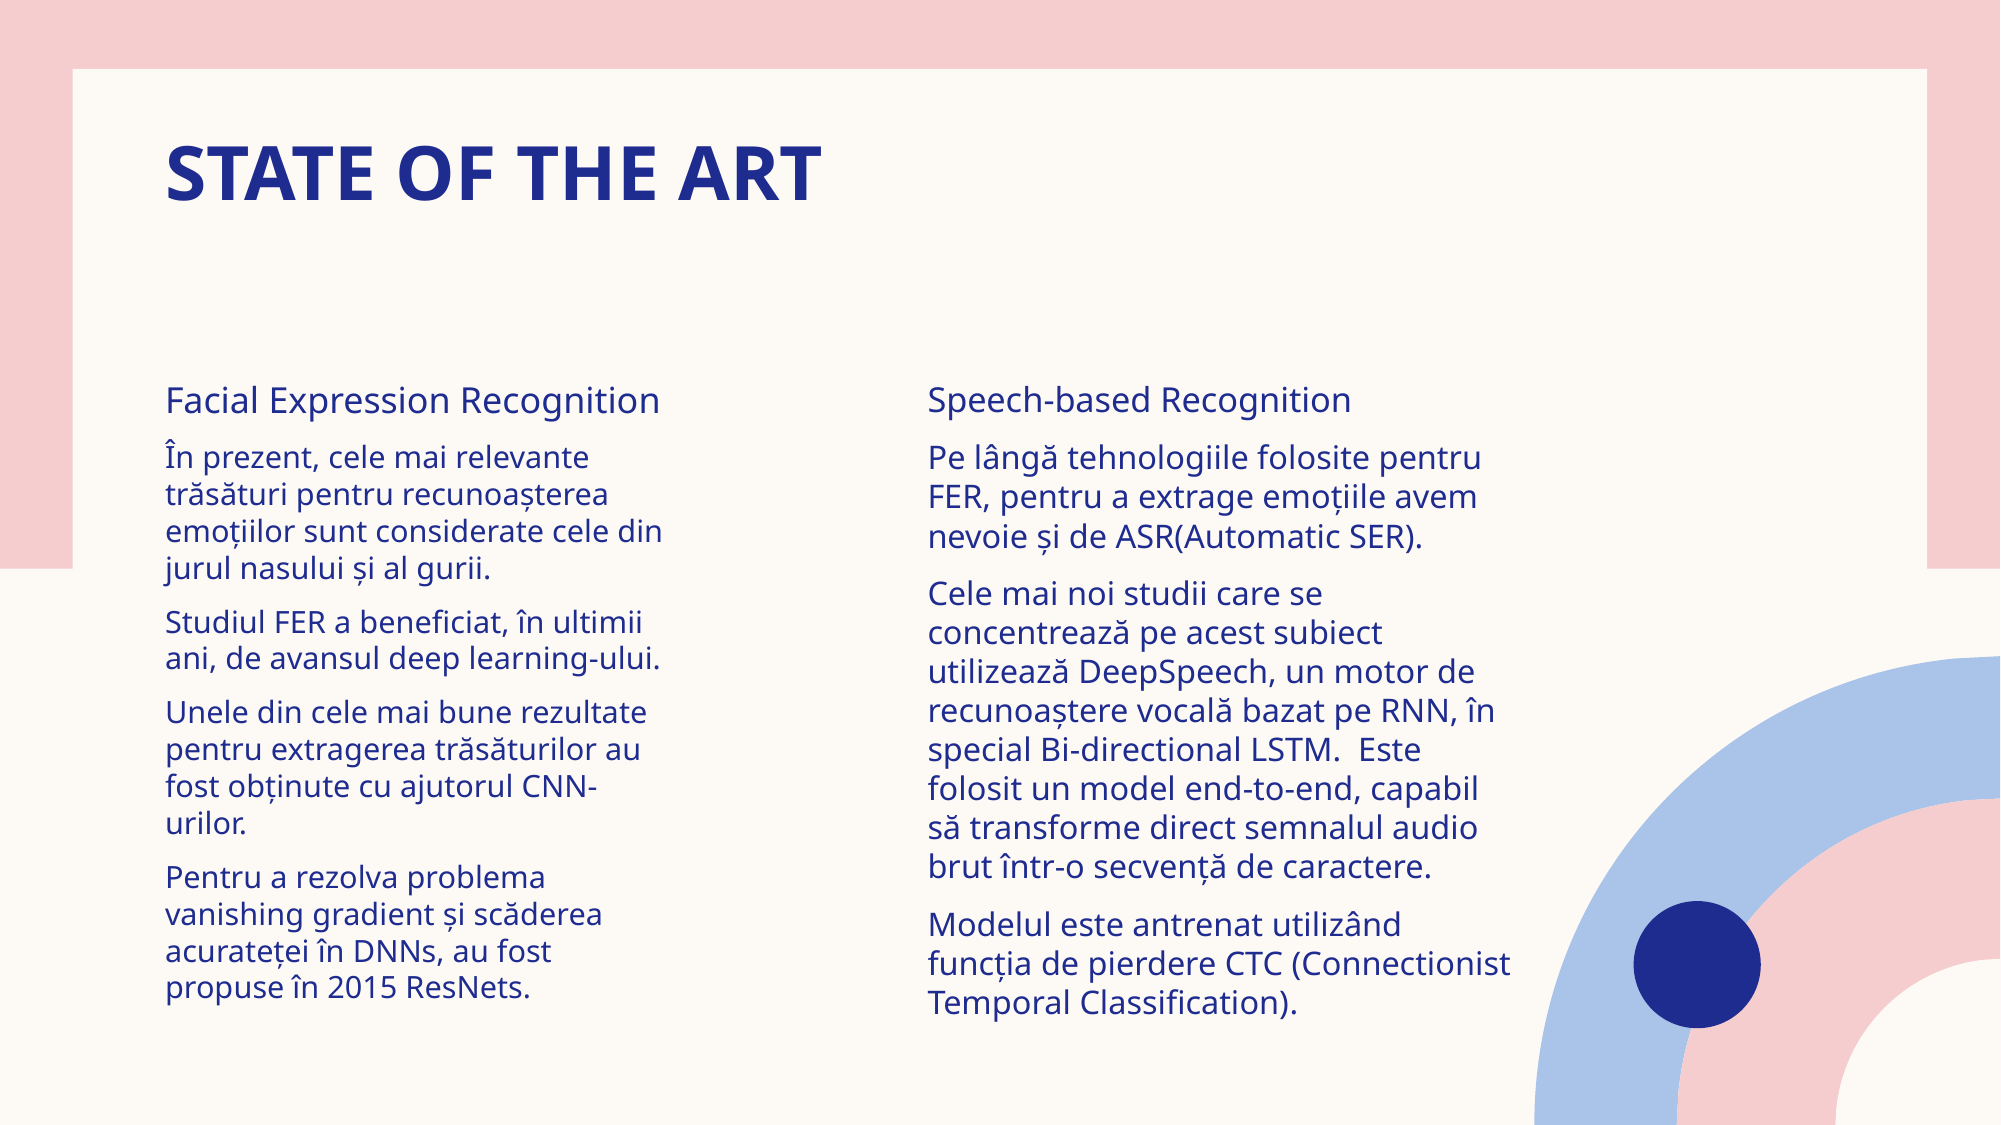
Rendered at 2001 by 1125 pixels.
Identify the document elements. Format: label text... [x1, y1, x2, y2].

list Facial Expression Recognition În prezent, cele mai relevante trăsături pentru recunoașterea emoțiilor sunt considerate cele din jurul nasului și al gurii. Studiul FER a beneficiat, în ultimii ani, de avansul deep learning-ului. Unele din cele mai bune rezultate pentru extragerea trăsăturilor au fost obținute cu ajutorul CNN-urilor. Pentru a rezolva problema vanishing gradient și scăderea acurateței în DNNs, au fost propuse în 2015 ResNets. [150, 377, 689, 1058]
list Speech-based Recognition Pe lângă tehnologiile folosite pentru FER, pentru a extrage emoțiile avem nevoie și de ASR(Automatic SER). Cele mai noi studii care se concentrează pe acest subiect utilizează DeepSpeech, un motor de recunoaștere vocală bazat pe RNN, în special Bi-directional LSTM. Este folosit un model end-to-end, capabil să transforme direct semnalul audio brut într-o secvență de caractere. Modelul este antrenat utilizând funcția de pierdere CTC (Connectionist Temporal Classification). [912, 377, 1530, 1058]
title State Of The Art [150, 113, 1402, 216]
